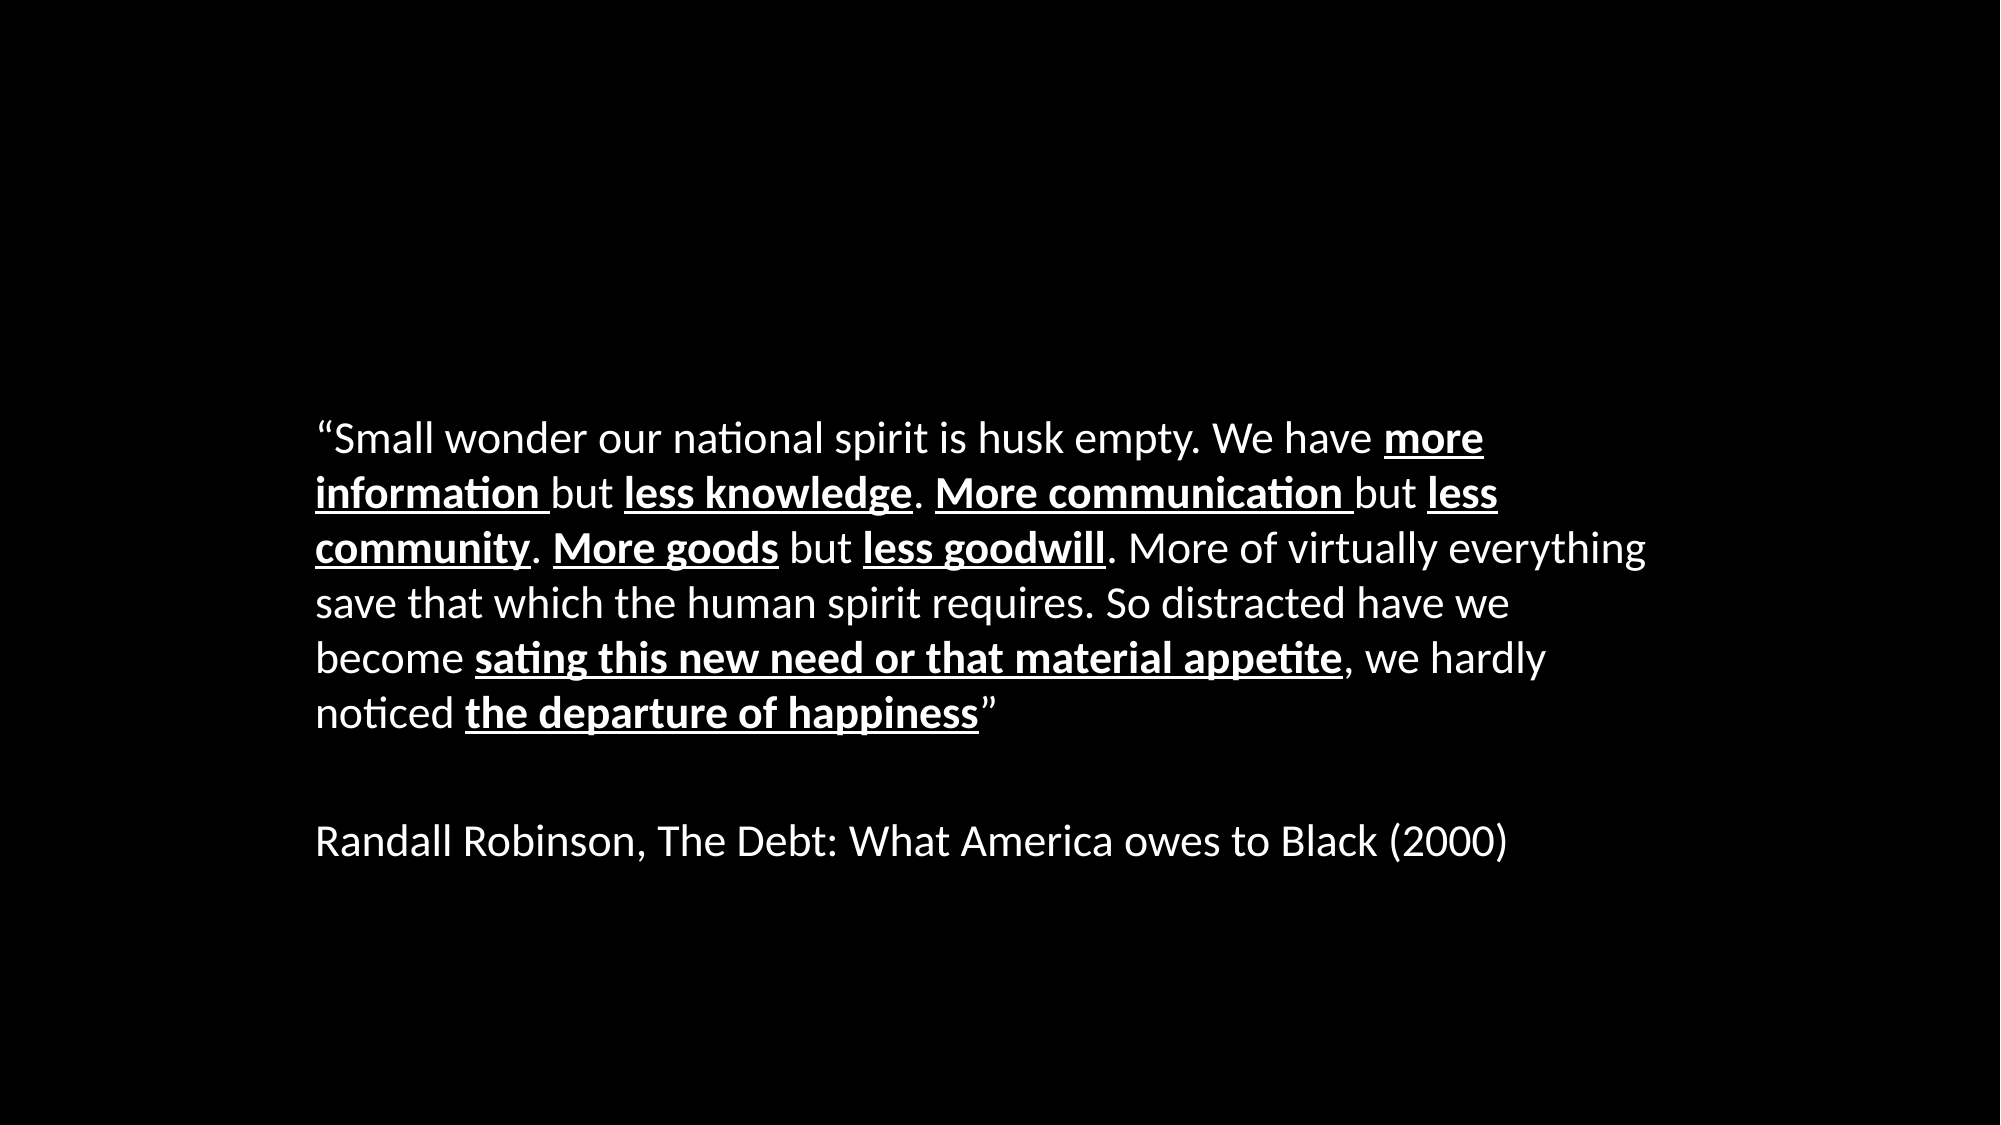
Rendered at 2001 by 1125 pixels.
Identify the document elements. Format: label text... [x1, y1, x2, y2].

list “Small wonder our national spirit is husk empty. We have more information but less knowledge. More communication but less community. More goods but less goodwill. More of virtually everything save that which the human spirit requires. So distracted have we become sating this new need or that material appetite, we hardly noticed the departure of happiness” Randall Robinson, The Debt: What America owes to Black (2000) [300, 399, 1675, 800]
